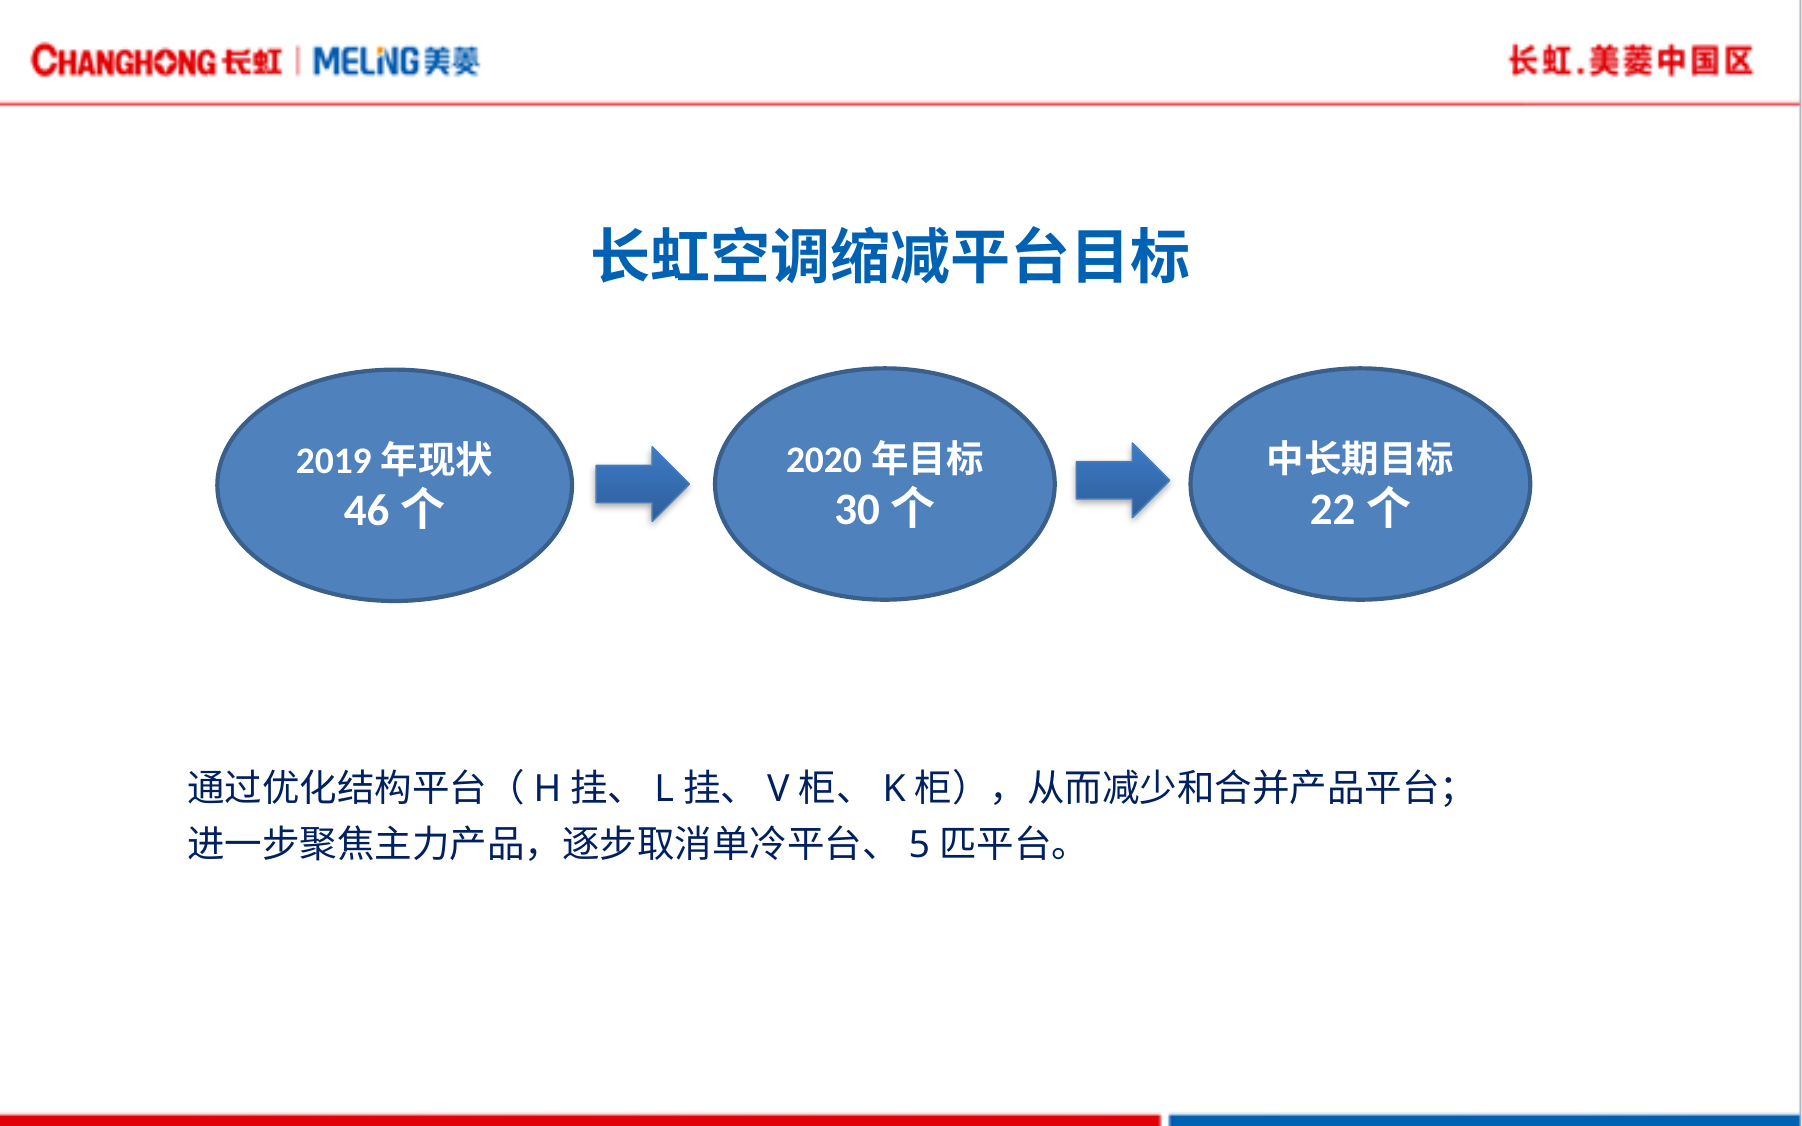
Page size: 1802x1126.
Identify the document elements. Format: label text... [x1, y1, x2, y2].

text_box 通过优化结构平台（H挂、L挂、V柜、K柜），从而减少和合并产品平台； 进一步聚焦主力产品，逐步取消单冷平台、5匹平台。 [172, 756, 1731, 873]
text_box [217, 368, 1531, 602]
text_box 长虹空调缩减平台目标 [0, 210, 1802, 298]
picture [0, 298, 1802, 1126]
picture [0, 0, 1802, 210]
